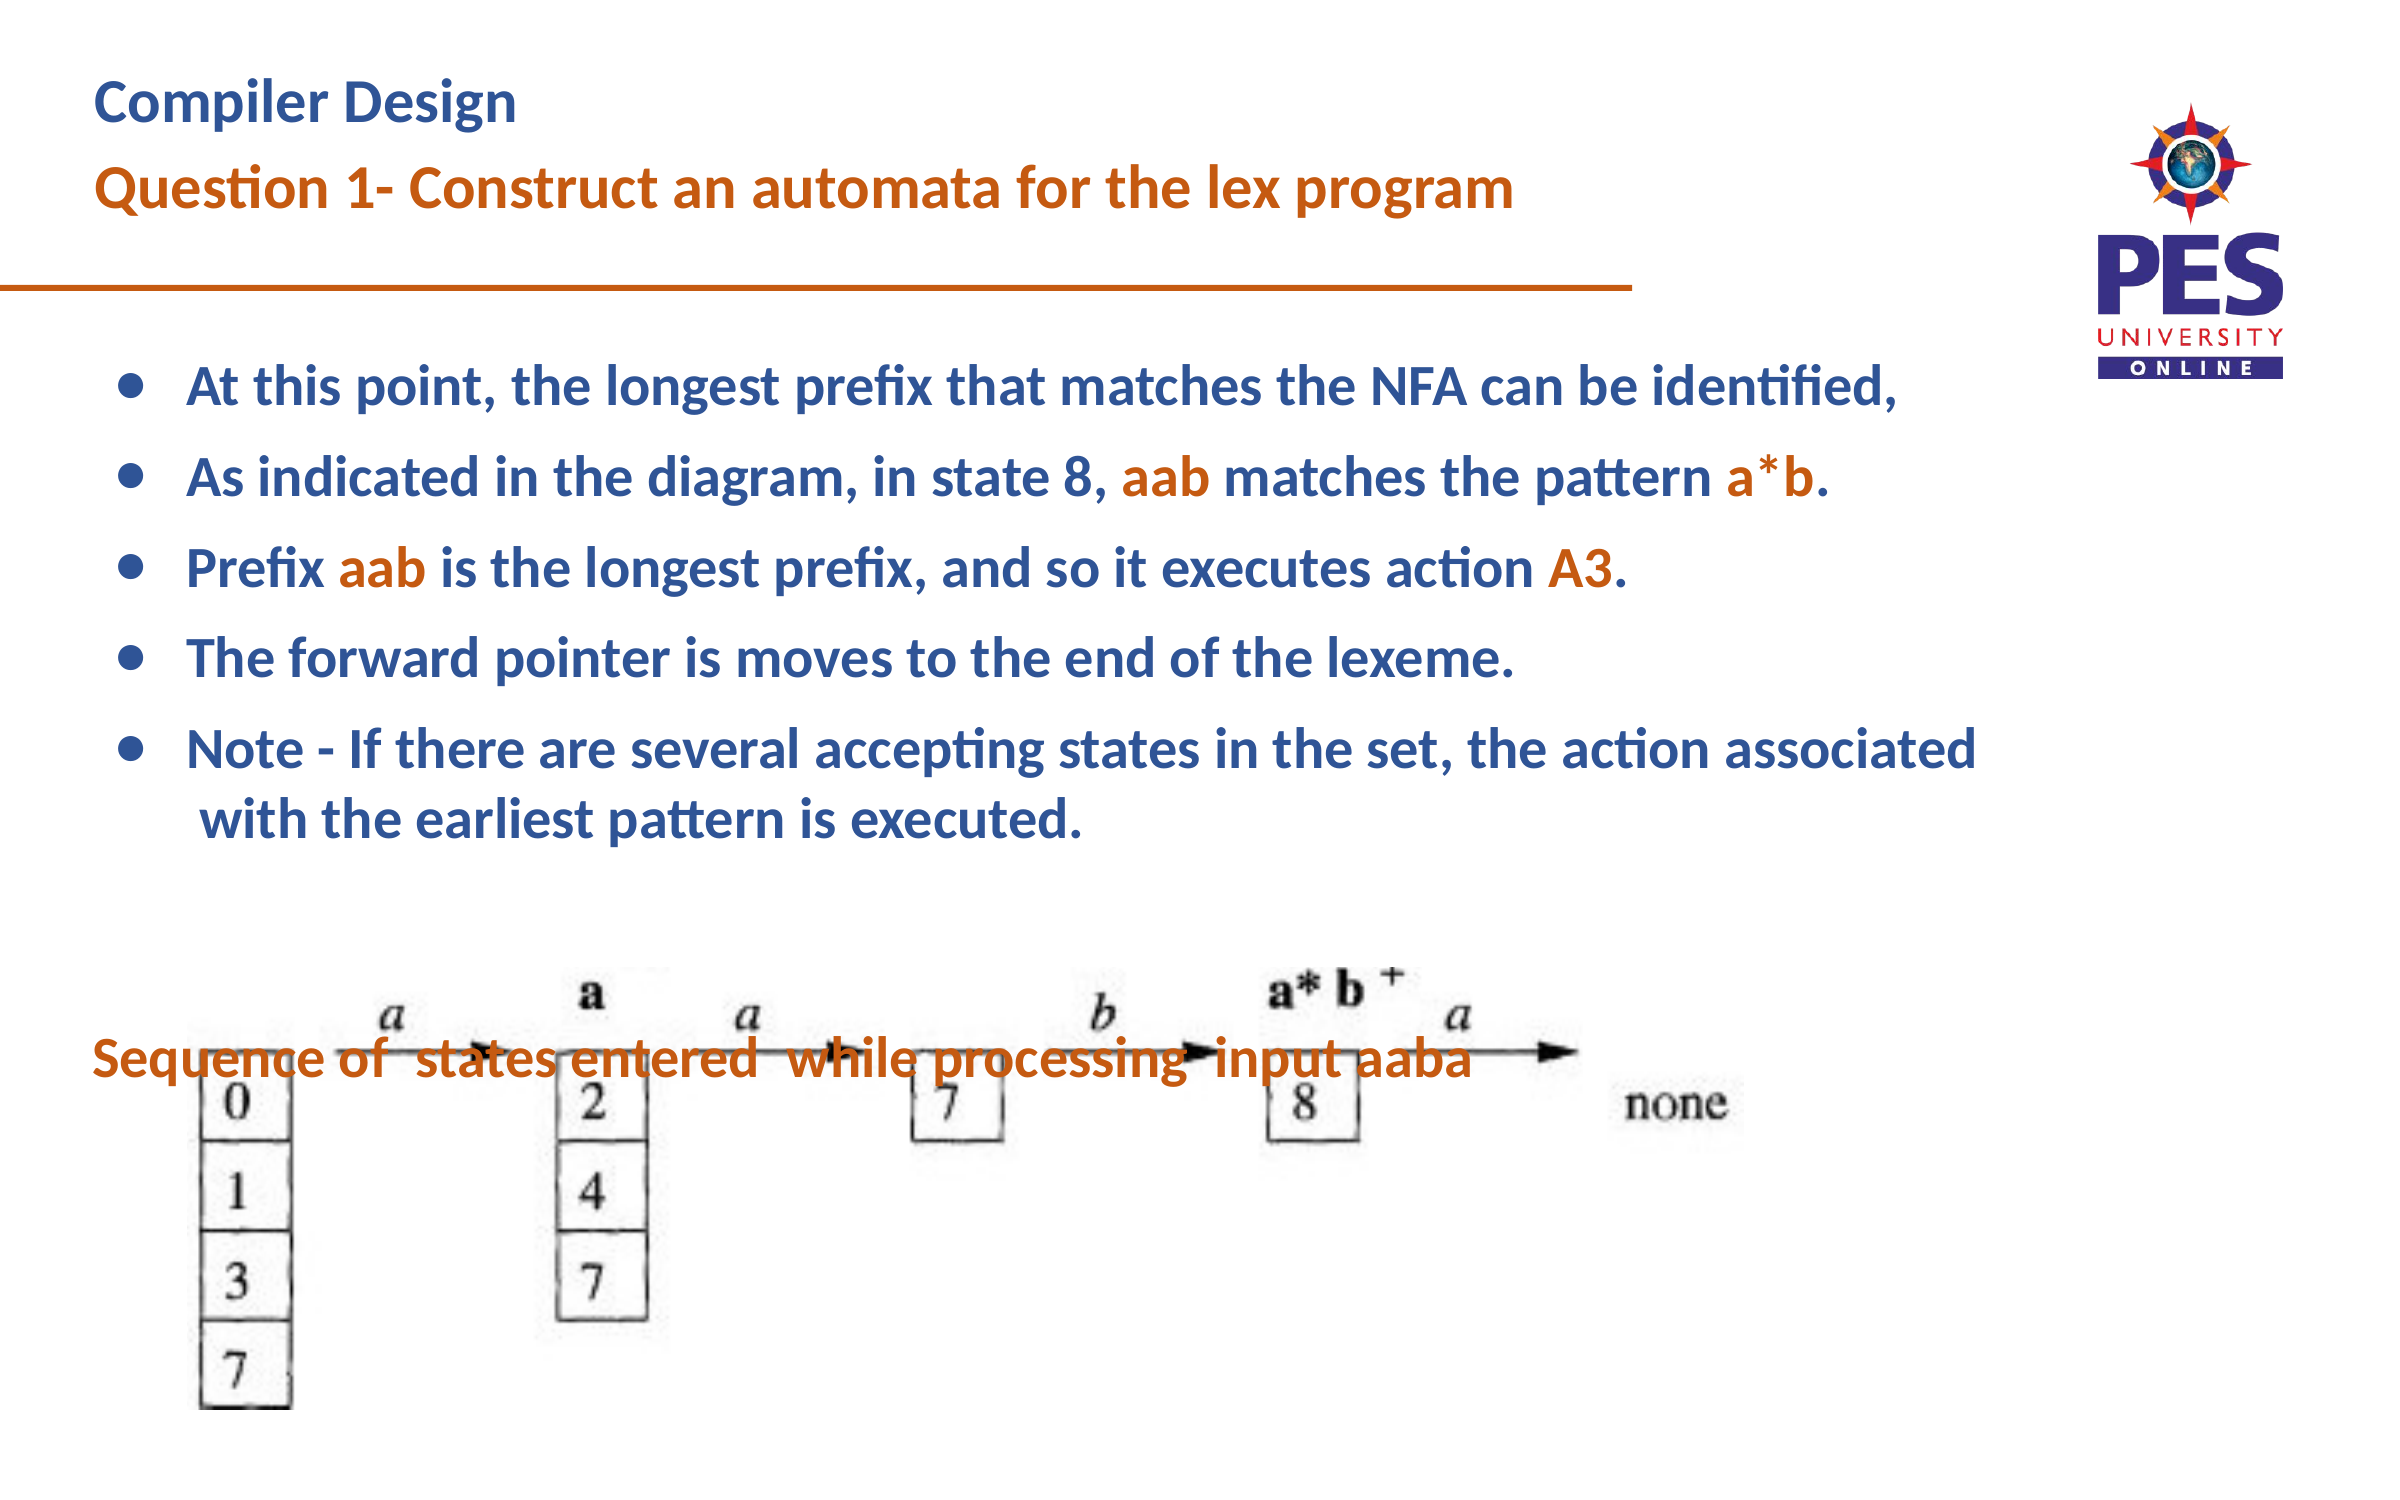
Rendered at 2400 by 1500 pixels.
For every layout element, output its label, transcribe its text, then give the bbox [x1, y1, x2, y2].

picture [187, 967, 1744, 1410]
list At this point, the longest prefix that matches the NFA can be identified, As indicated in the diagram, in state 8, aab matches the pattern a*b. Prefix aab is the longest prefix, and so it executes action A3. The forward pointer is moves to the end of the lexeme. Note - If there are several accepting states in the set, the action associated with the earliest pattern is executed. Sequence of states entered while processing input aaba [92, 324, 2308, 1203]
picture [2098, 102, 2283, 379]
text_box [0, 284, 92, 291]
text_box [1518, 284, 1633, 291]
title Compiler Design Question 1- Construct an automata for the lex program [92, 48, 1518, 311]
